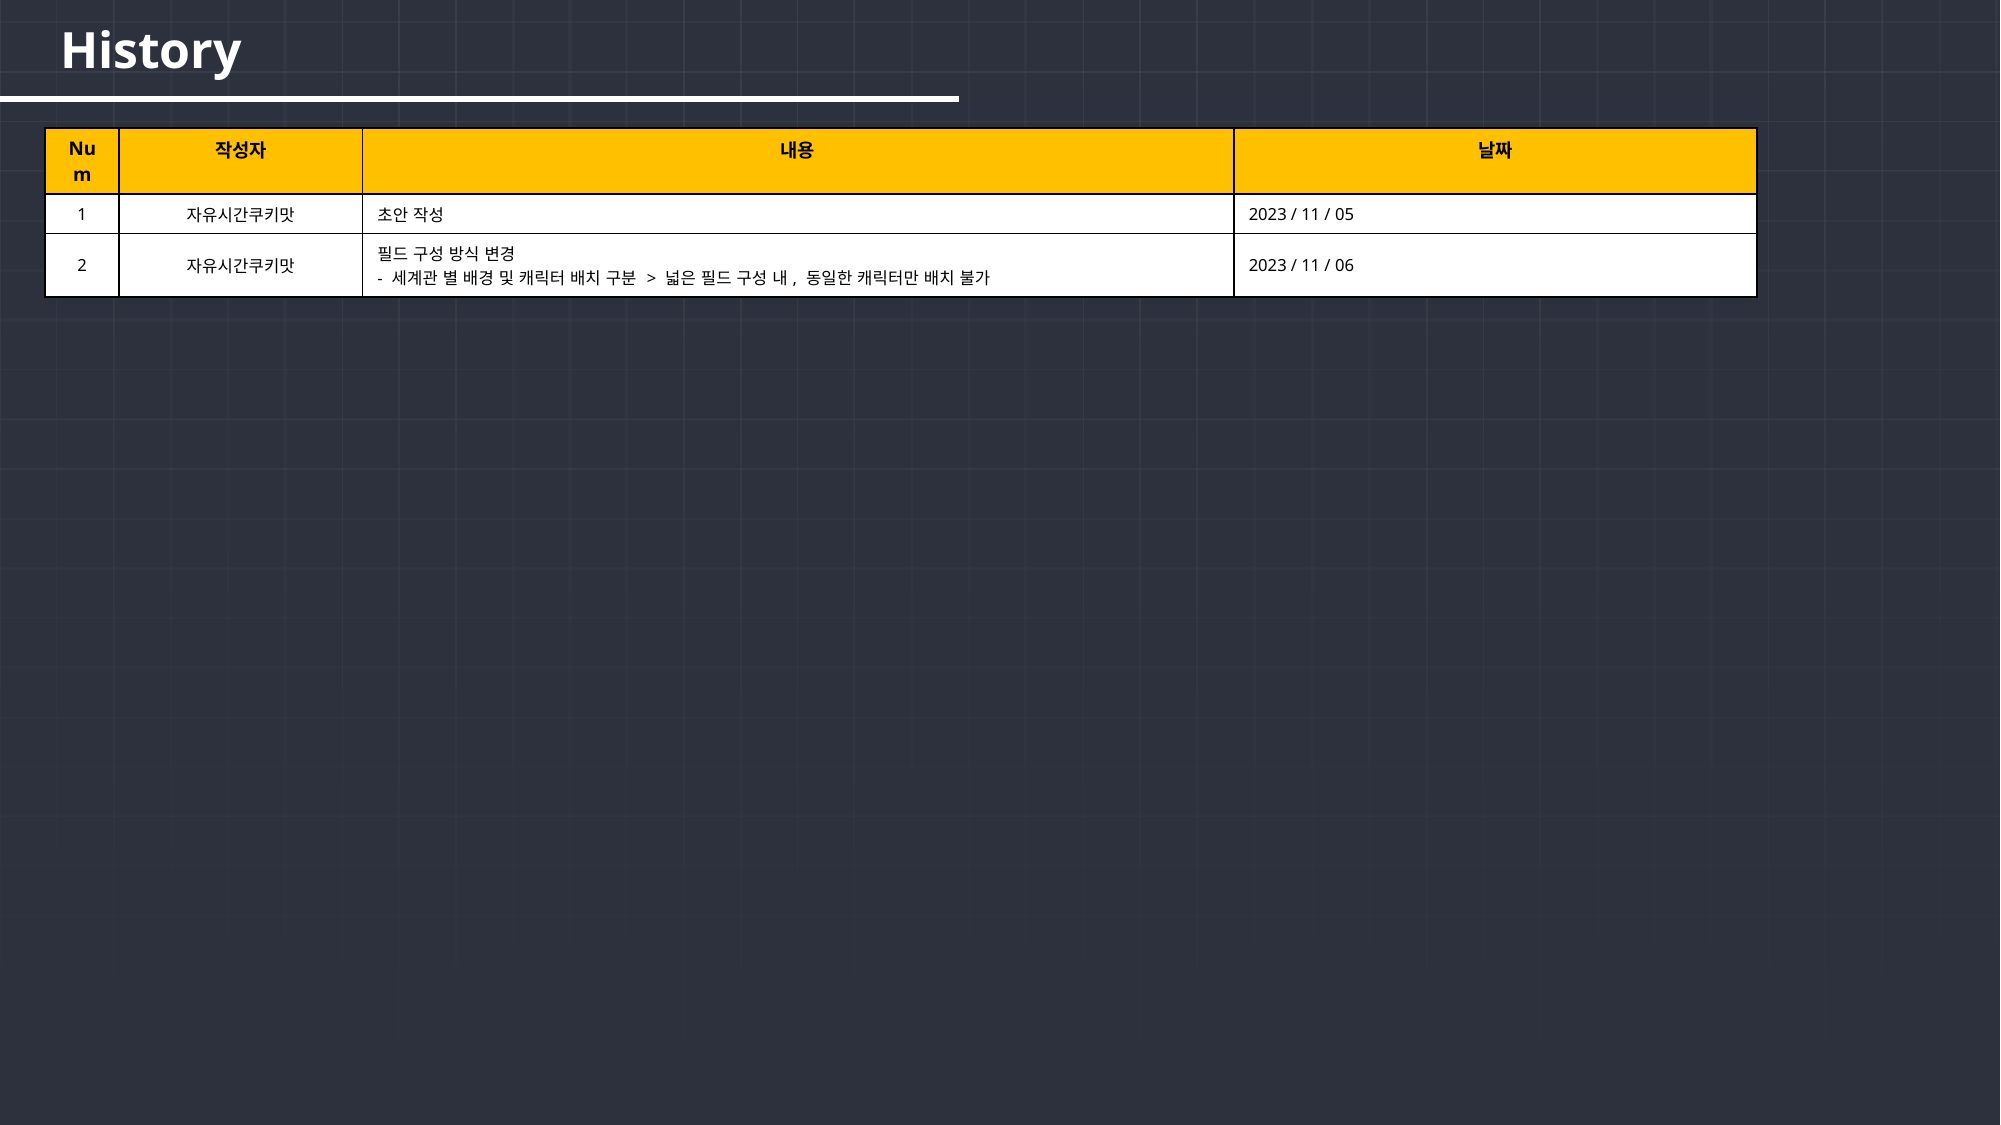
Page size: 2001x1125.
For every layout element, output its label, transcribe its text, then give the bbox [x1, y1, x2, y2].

table_cell 2023 / 11 / 05 [1235, 195, 1756, 233]
table_header 날짜 [1235, 129, 1756, 193]
title History [45, 9, 1211, 94]
table_cell 2023 / 11 / 06 [1235, 234, 1756, 296]
table_cell 자유시간쿠키맛 [120, 195, 362, 233]
table_header 내용 [363, 129, 1233, 193]
table_cell 2 [46, 234, 118, 296]
table_cell 필드 구성 방식 변경 - 세계관 별 배경 및 캐릭터 배치 구분 > 넓은 필드 구성 내, 동일한 캐릭터만 배치 불가 [363, 234, 1233, 296]
table_header Num [46, 129, 118, 193]
table_cell 자유시간쿠키맛 [120, 234, 362, 296]
table_cell 1 [46, 195, 118, 233]
table_cell 초안 작성 [363, 195, 1233, 233]
table_header 작성자 [120, 129, 362, 193]
